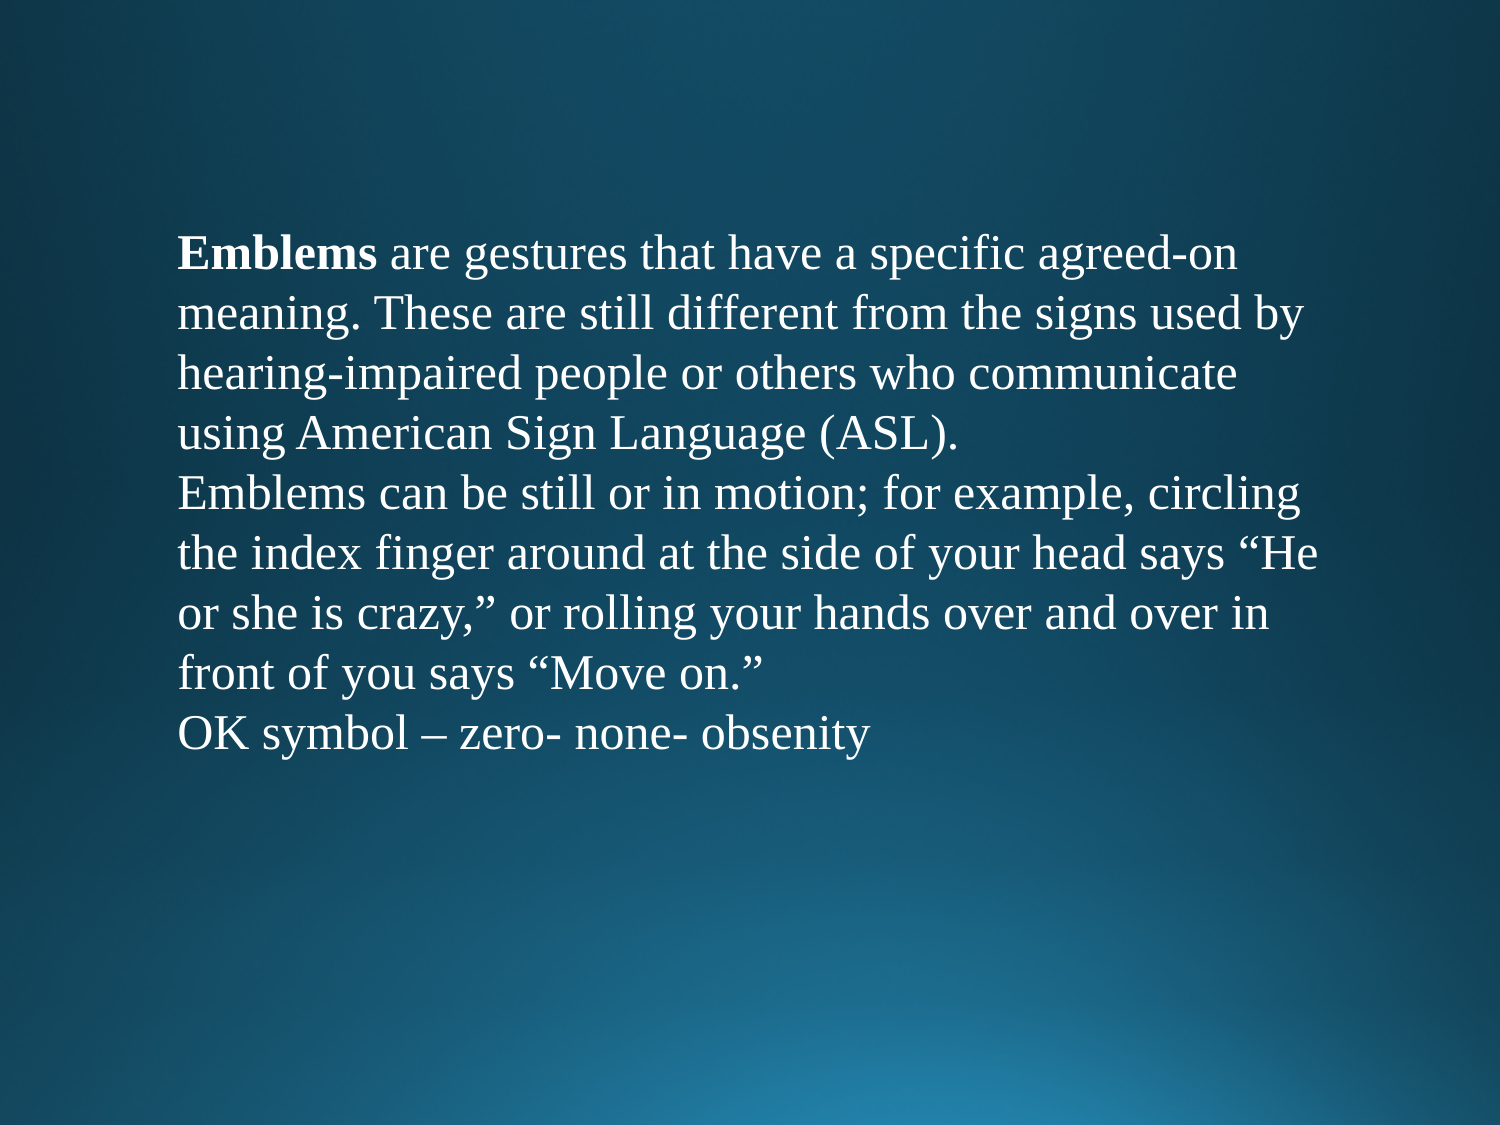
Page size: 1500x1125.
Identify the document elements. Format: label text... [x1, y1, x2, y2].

text_box Emblems are gestures that have a specific agreed-on meaning. These are still different from the signs used by hearing-impaired people or others who communicate using American Sign Language (ASL). Emblems can be still or in motion; for example, circling the index finger around at the side of your head says “He or she is crazy,” or rolling your hands over and over in front of you says “Move on.” OK symbol – zero- none- obsenity [162, 212, 1350, 768]
picture [0, 0, 1500, 1125]
